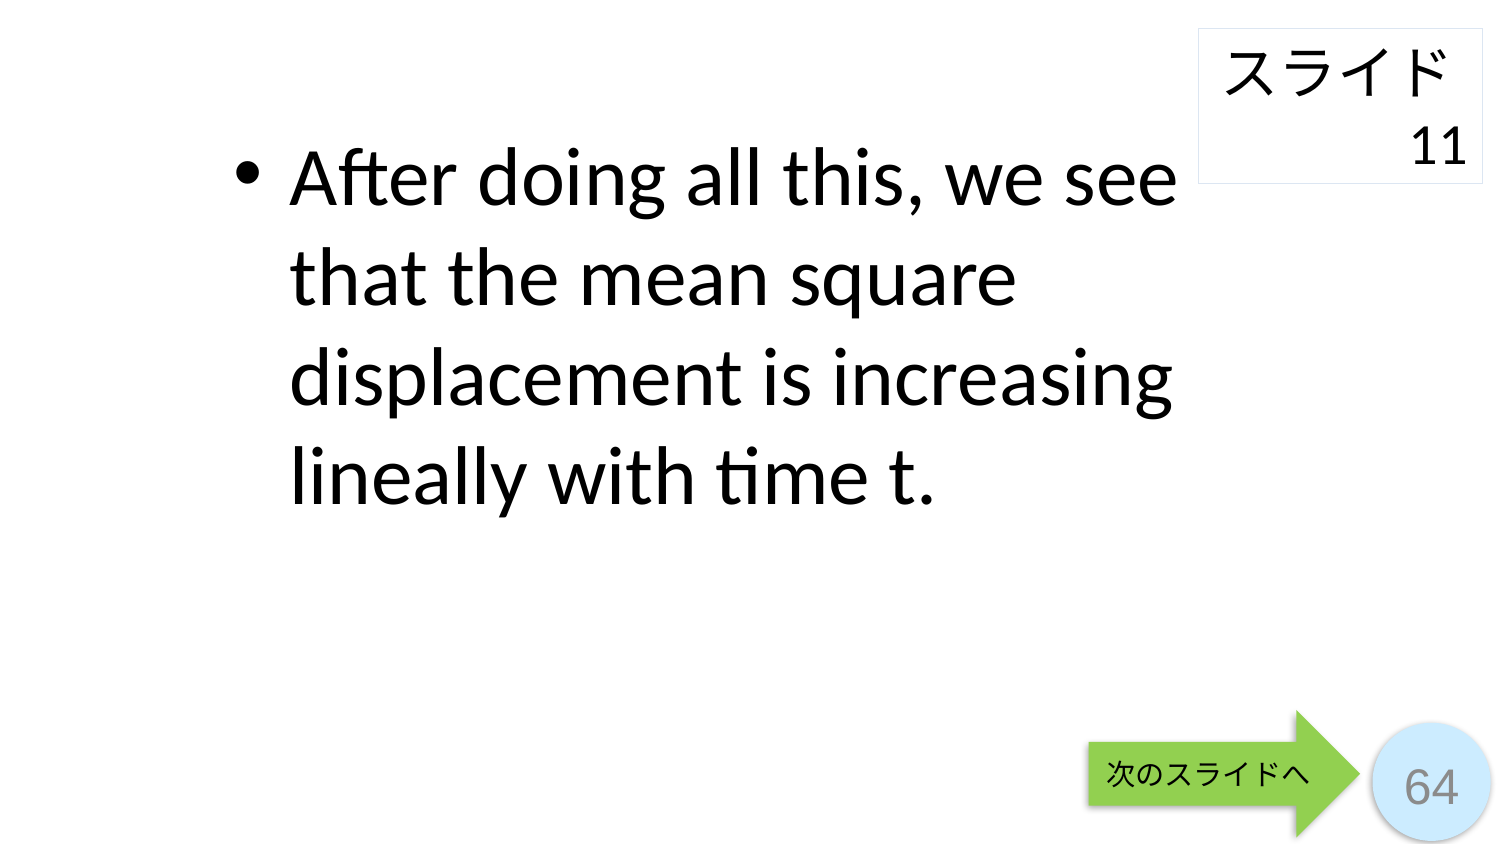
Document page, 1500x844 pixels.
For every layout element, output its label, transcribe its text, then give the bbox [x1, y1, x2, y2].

slide_number 64 [1372, 762, 1491, 807]
text_box 次のスライドへ [1087, 709, 1361, 839]
text_box スライド11 [1198, 28, 1483, 184]
list After doing all this, we see that the mean square displacement is increasing lineally with time t. [218, 114, 1225, 777]
